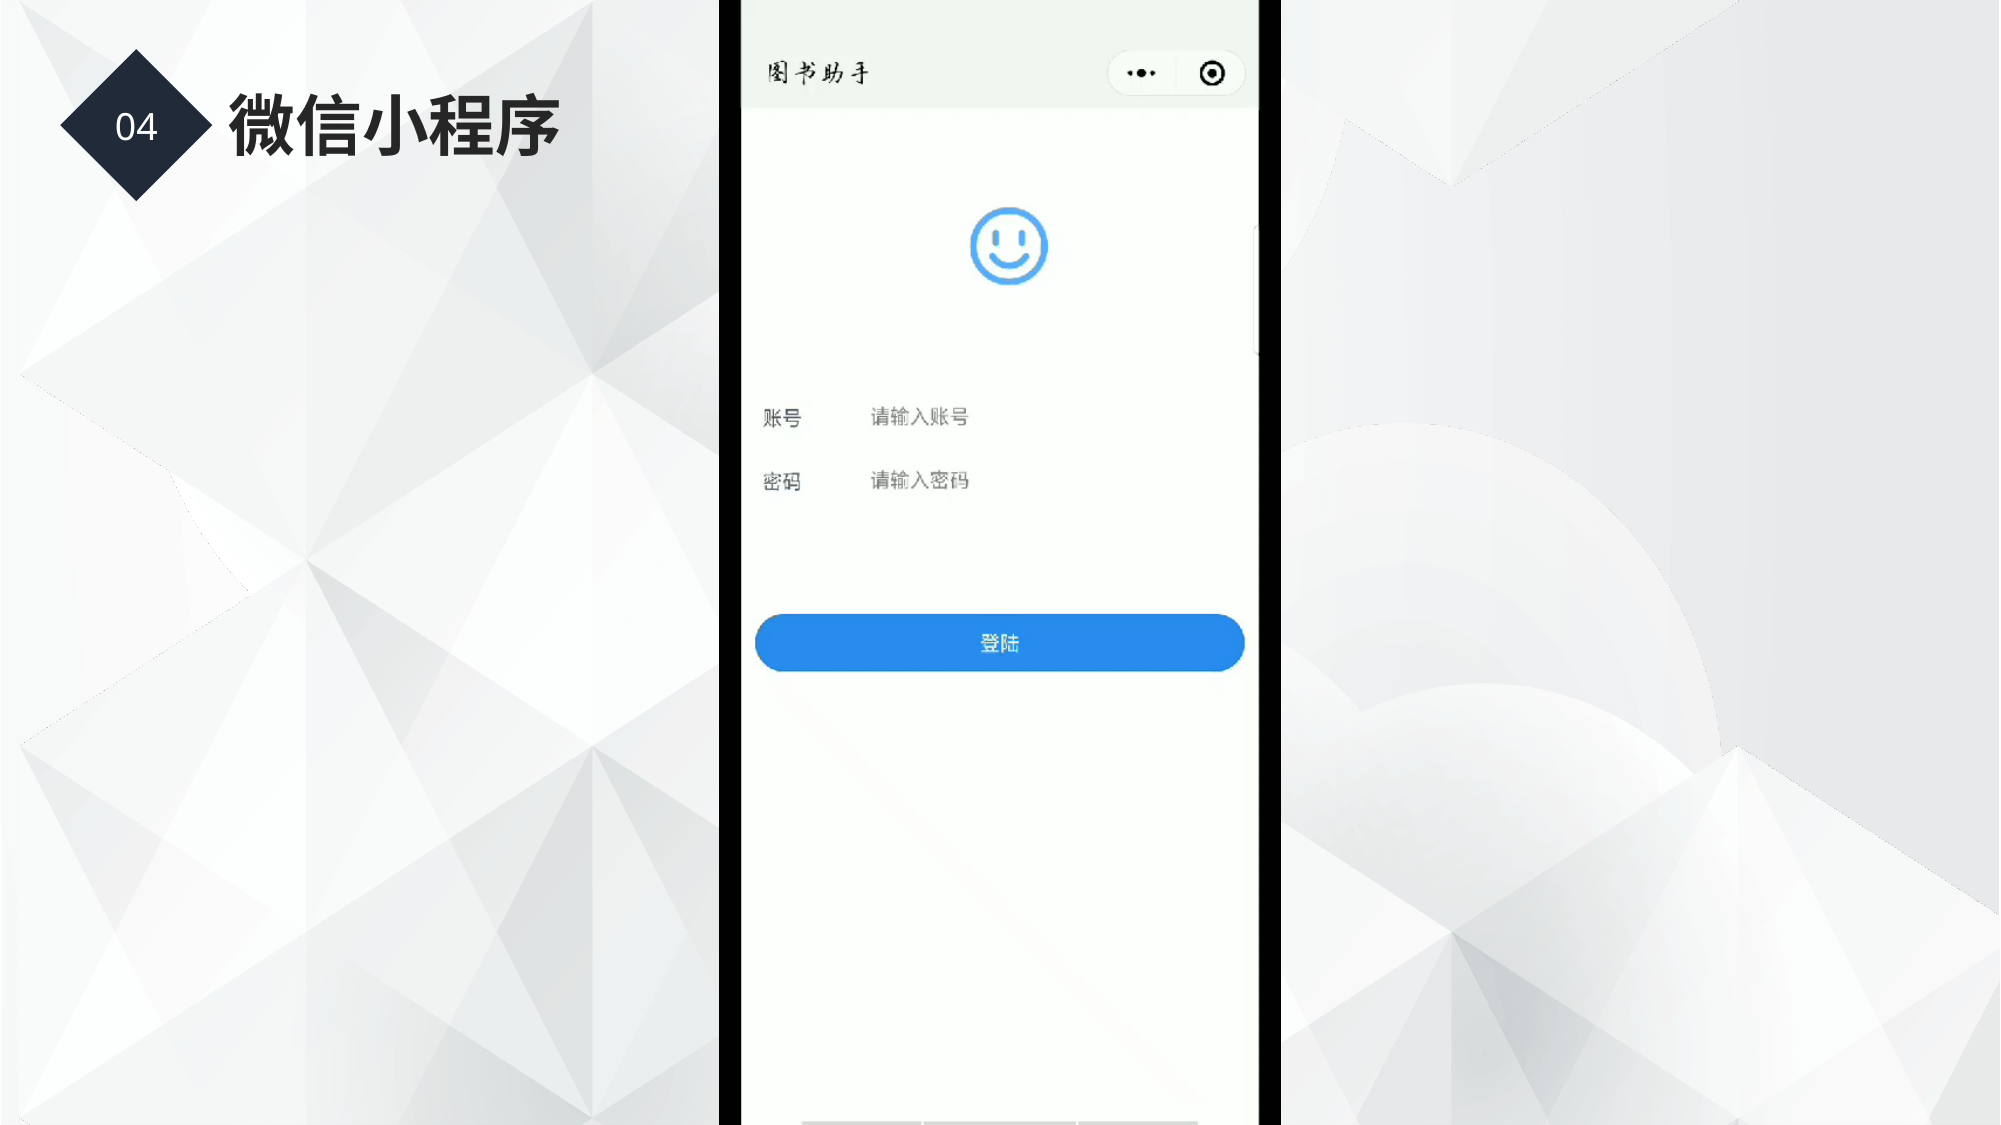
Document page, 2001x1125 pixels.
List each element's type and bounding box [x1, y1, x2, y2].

picture [1, 0, 718, 1125]
picture [1282, 0, 2000, 1125]
text_box [718, 0, 1282, 1125]
text_box [60, 49, 718, 202]
